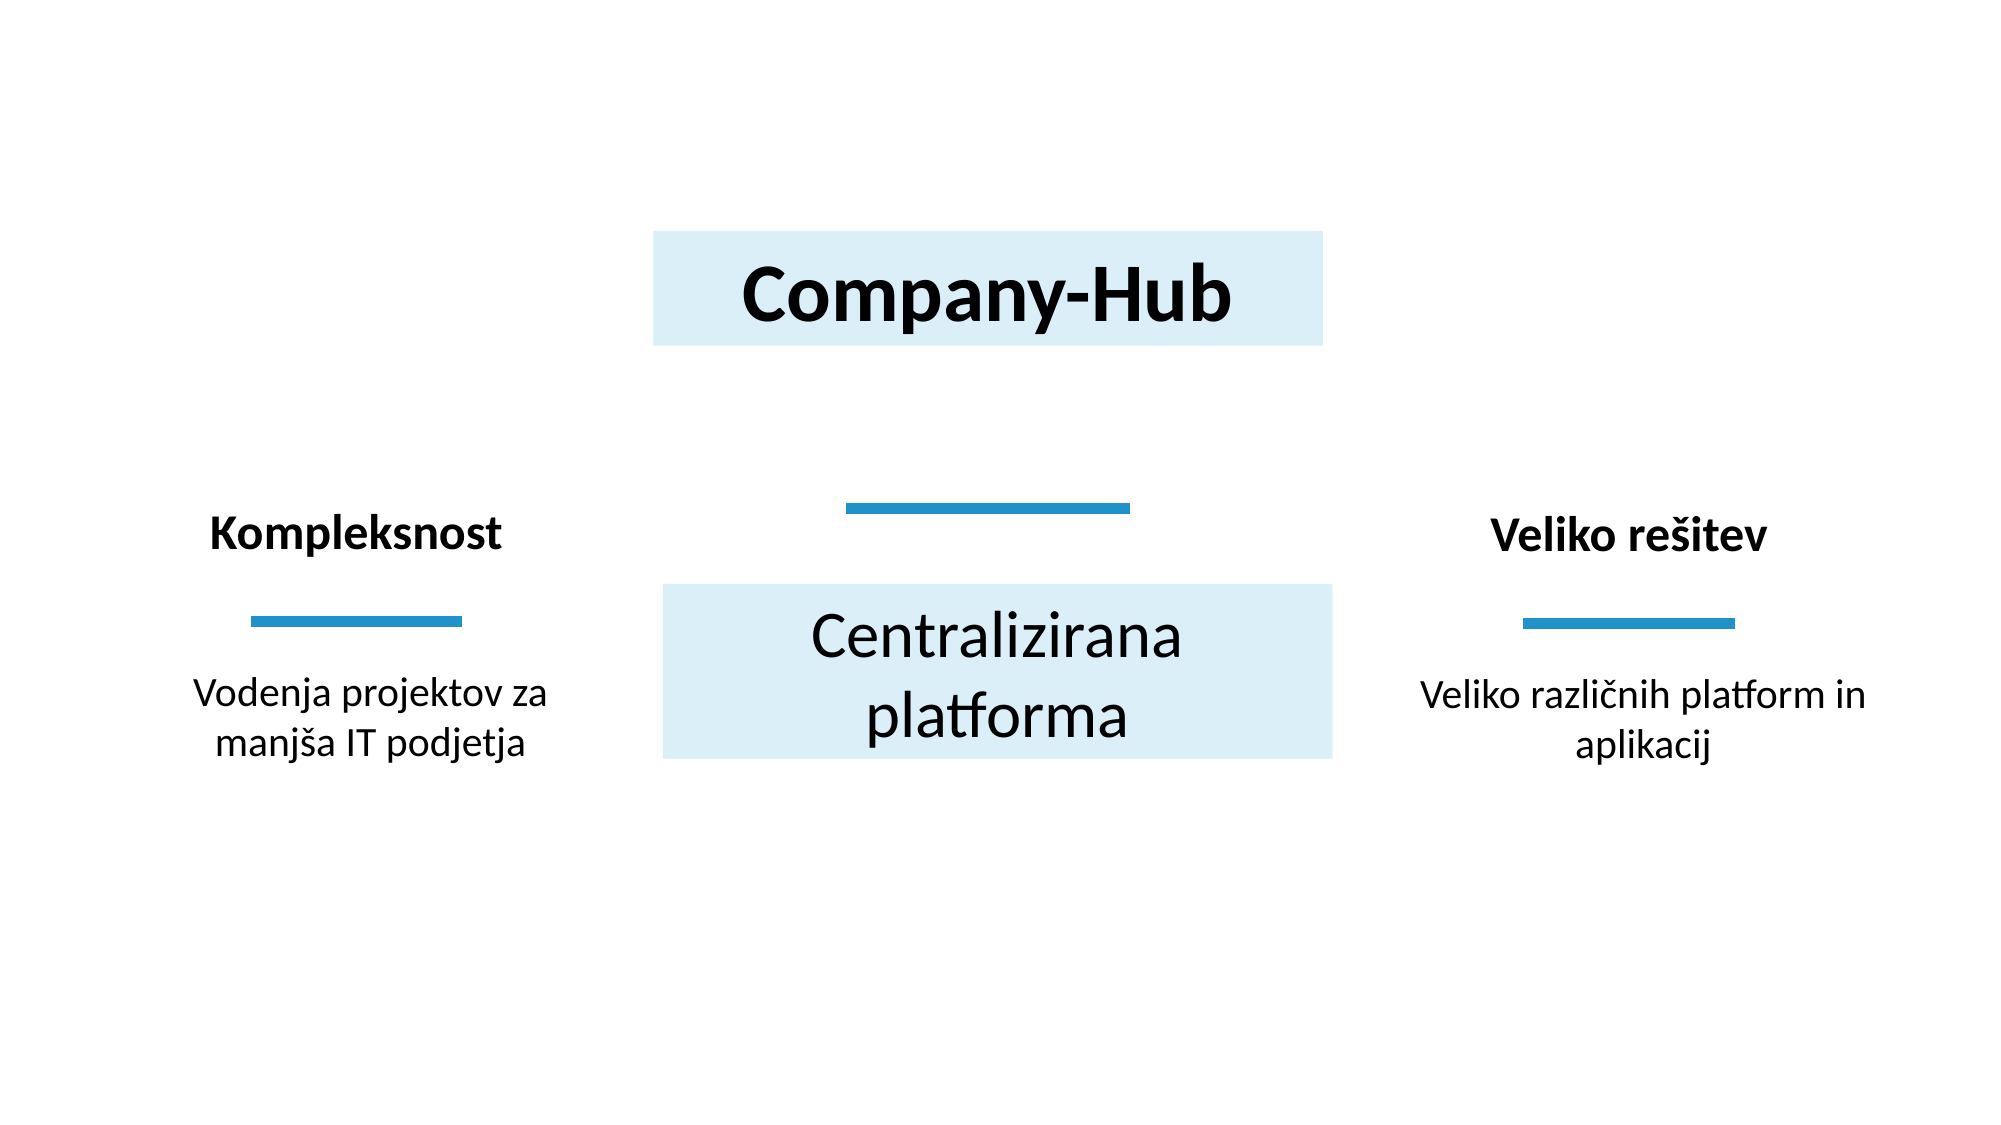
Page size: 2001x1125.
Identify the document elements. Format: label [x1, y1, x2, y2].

text_box [106, 492, 621, 774]
text_box [653, 230, 1333, 833]
text_box [1379, 493, 1894, 776]
